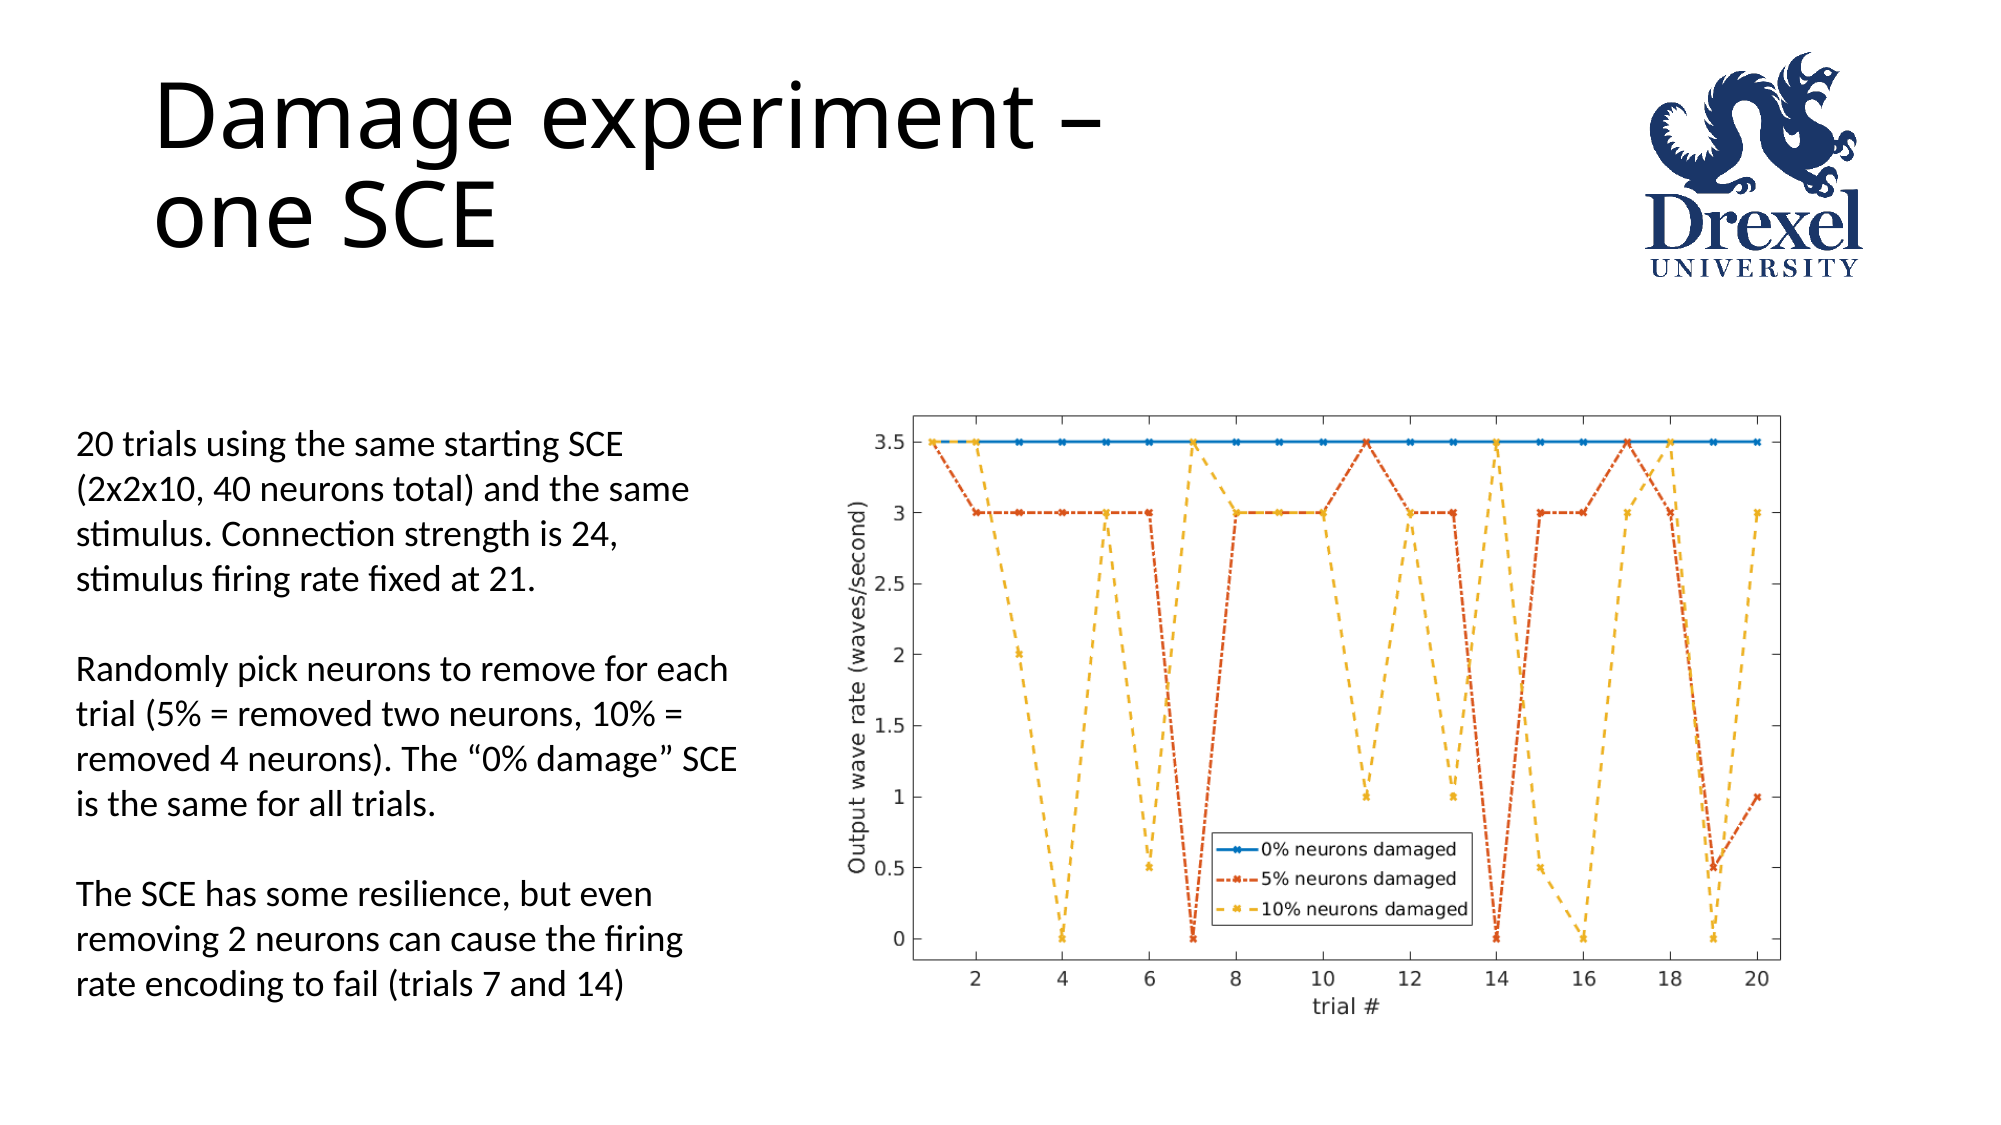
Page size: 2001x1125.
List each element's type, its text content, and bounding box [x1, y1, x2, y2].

text_box 20 trials using the same starting SCE (2x2x10, 40 neurons total) and the same stimulus. Connection strength is 24, stimulus firing rate fixed at 21. Randomly pick neurons to remove for each trial (5% = removed two neurons, 10% = removed 4 neurons). The “0% damage” SCE is the same for all trials. The SCE has some resilience, but even removing 2 neurons can cause the firing rate encoding to fail (trials 7 and 14) [61, 412, 767, 1012]
title Damage experiment – one SCE [137, 59, 1288, 278]
picture [1645, 52, 1863, 277]
picture [767, 365, 1887, 1034]
